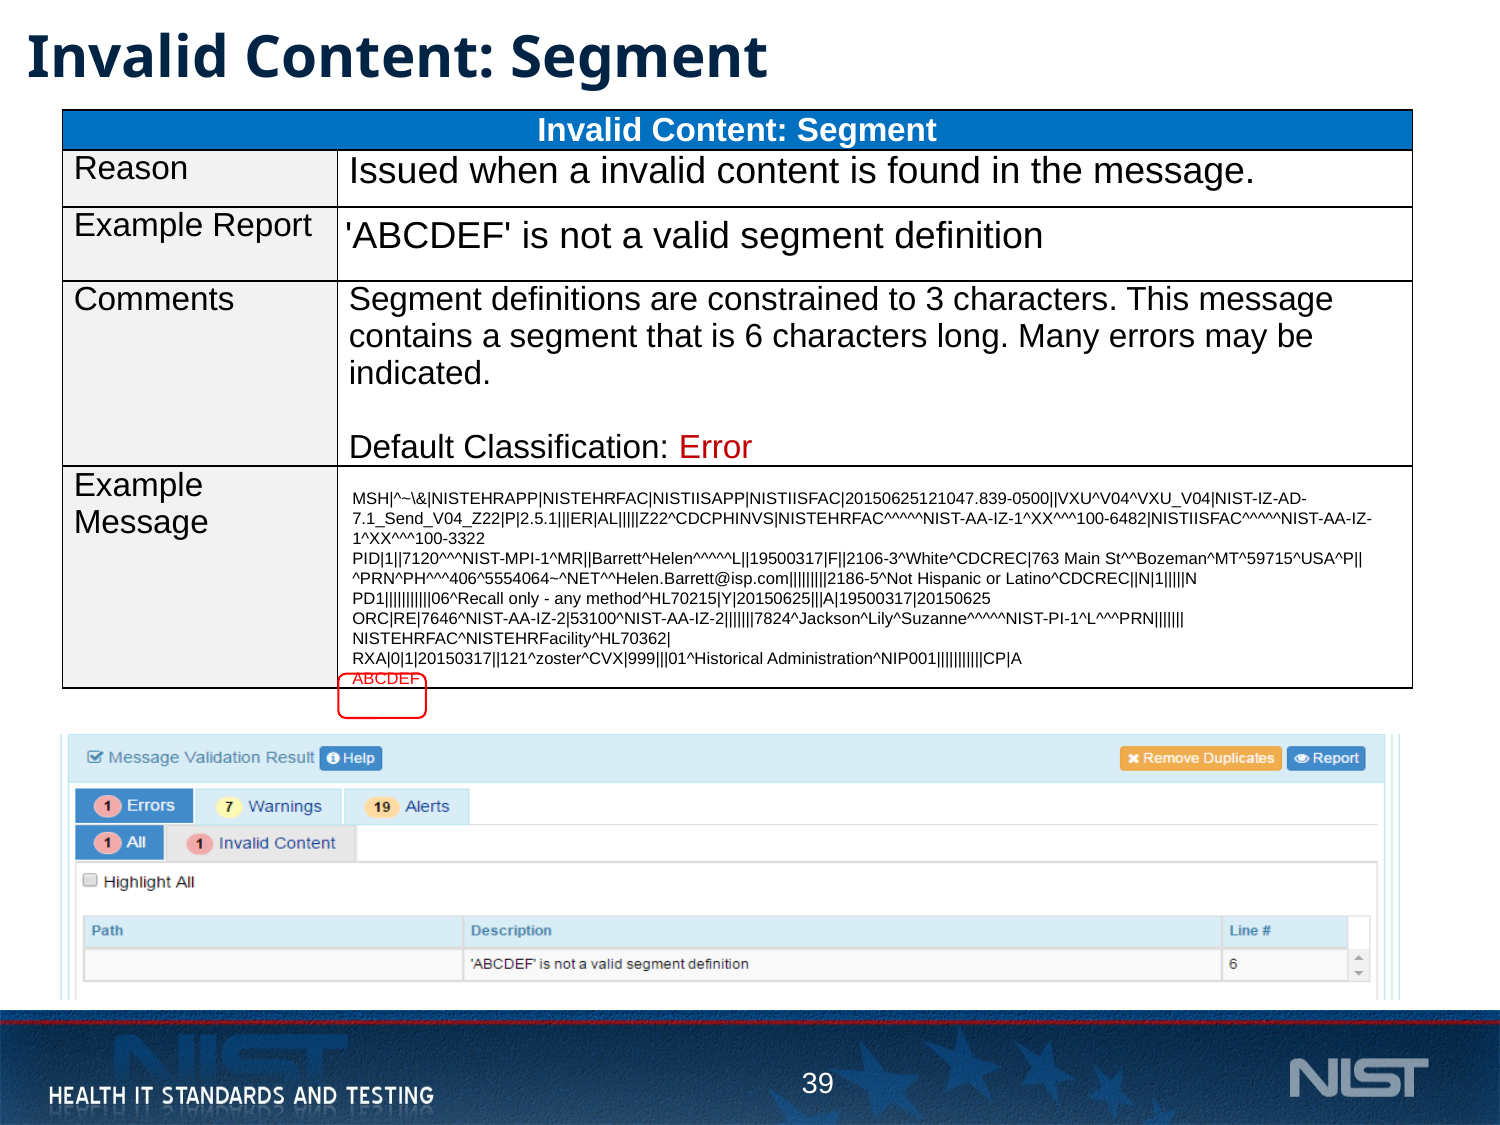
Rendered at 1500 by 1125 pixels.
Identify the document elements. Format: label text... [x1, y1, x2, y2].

picture [57, 734, 1401, 1001]
text_box [336, 671, 428, 721]
table_cell Comments [63, 282, 337, 465]
table_cell Example Message [63, 467, 337, 687]
picture [0, 1010, 1500, 1125]
table_cell 'ABCDEF' is not a valid segment definition [338, 208, 1412, 280]
table_cell Reason [63, 151, 337, 206]
text_box MSH|^~\&|NISTEHRAPP|NISTEHRFAC|NISTIISAPP|NISTIISFAC|20150625121047.839-0500||VXU^V04^VXU_V04|NIST-IZ-AD-7.1_Send_V04_Z22|P|2.5.1|||ER|AL|||||Z22^CDCPHINVS|NISTEHRFAC^^^^^NIST-AA-IZ-1^XX^^^100-6482|NISTIISFAC^^^^^NIST-AA-IZ-1^XX^^^100-3322 PID|1||7120^^^NIST-MPI-1^MR||Barrett^Helen^^^^^L||19500317|F||2106-3^White^CDCREC|763 Main St^^Bozeman^MT^59715^USA^P||^PRN^PH^^^406^5554064~^NET^^Helen.Barrett@isp.com|||||||||2186-5^Not Hispanic or Latino^CDCREC||N|1|||||N PD1|||||||||||06^Recall only - any method^HL70215|Y|20150625|||A|19500317|20150625 ORC|RE|7646^NIST-AA-IZ-2|53100^NIST-AA-IZ-2|||||||7824^Jackson^Lily^Suzanne^^^^^NIST-PI-1^L^^^PRN|||||||NISTEHRFAC^NISTEHRFacility^HL70362| RXA|0|1|20150317||121^zoster^CVX|999|||01^Historical Administration^NIP001|||||||||||CP|A ABCDEF [337, 480, 1400, 695]
table_cell Issued when a invalid content is found in the message. [338, 151, 1412, 206]
table_cell [338, 467, 1412, 687]
table_header Invalid Content: Segment [63, 111, 1412, 149]
table_cell Example Report [63, 208, 337, 280]
title Invalid Content: Segment [12, 11, 1363, 98]
table_cell Segment definitions are constrained to 3 characters. This message contains a segment that is 6 characters long. Many errors may be indicated. Default Classification: Error [338, 282, 1412, 465]
slide_number 39 [642, 1056, 994, 1125]
